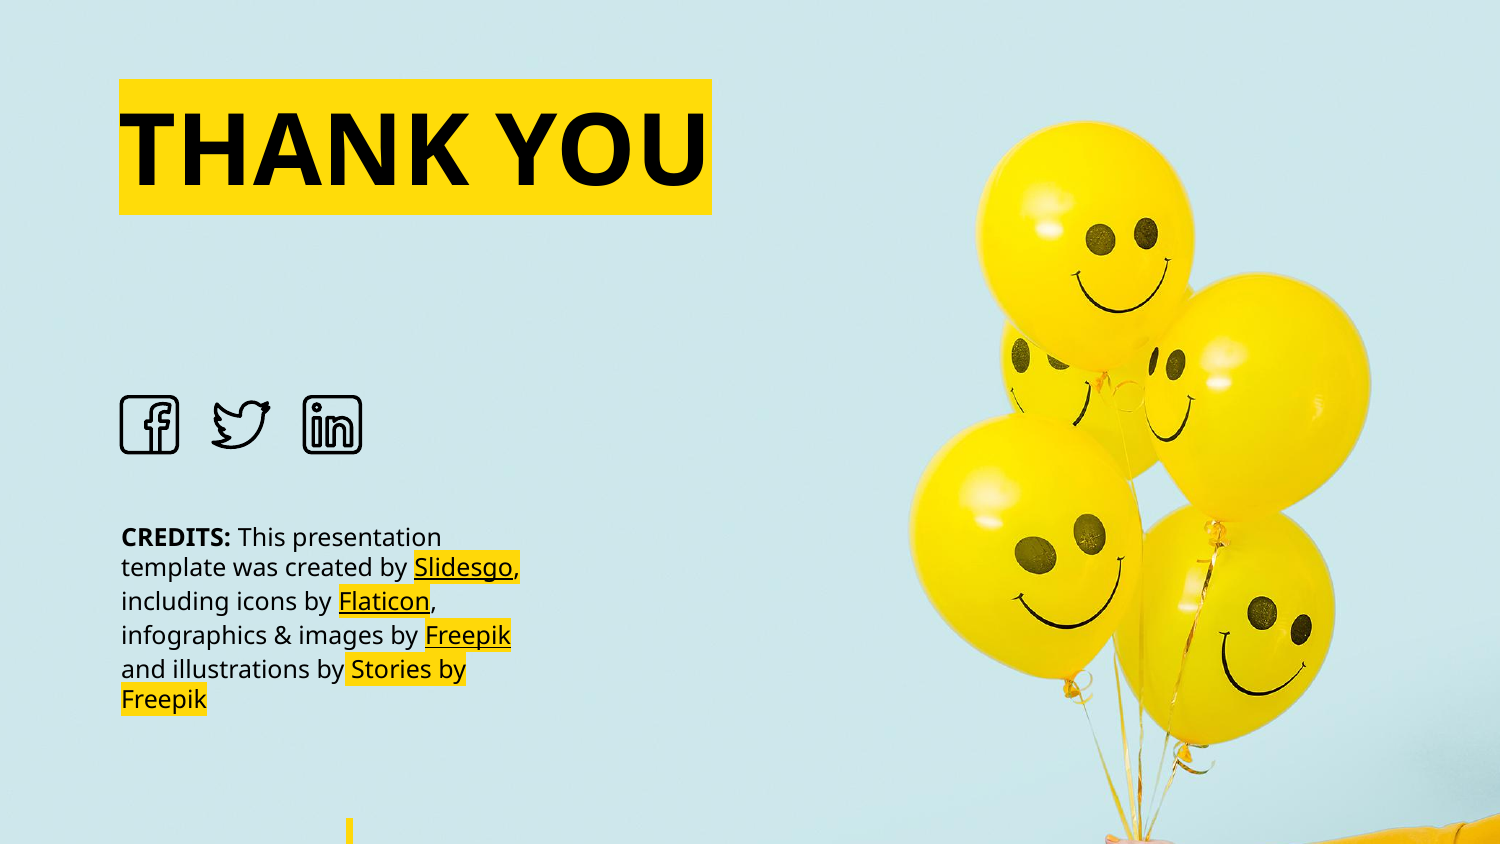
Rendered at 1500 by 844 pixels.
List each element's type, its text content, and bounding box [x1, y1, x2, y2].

title THANK YOU [104, 70, 1375, 165]
text_box [211, 400, 271, 450]
picture [0, 0, 1500, 844]
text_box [302, 394, 363, 455]
text_box [119, 395, 180, 455]
